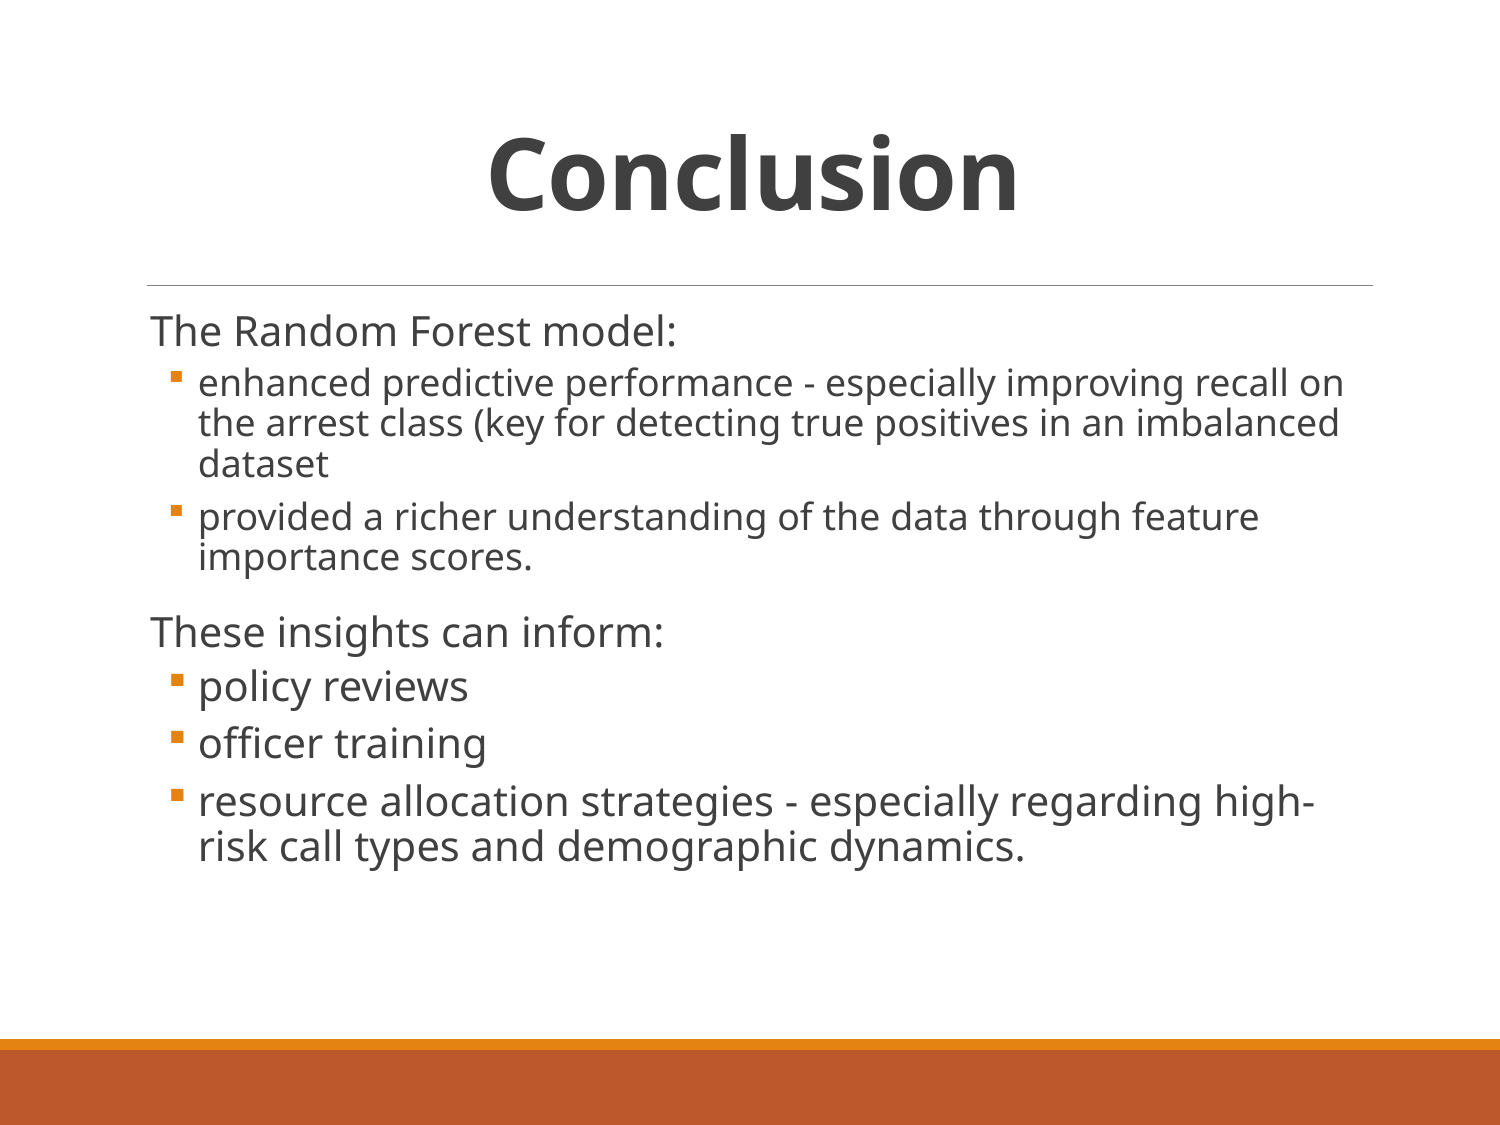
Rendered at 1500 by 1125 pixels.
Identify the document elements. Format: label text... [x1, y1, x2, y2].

list The Random Forest model: enhanced predictive performance - especially improving recall on the arrest class (key for detecting true positives in an imbalanced dataset provided a richer understanding of the data through feature importance scores. These insights can inform: policy reviews officer training resource allocation strategies - especially regarding high-risk call types and demographic dynamics. [135, 302, 1373, 927]
title Conclusion [135, 47, 1373, 239]
